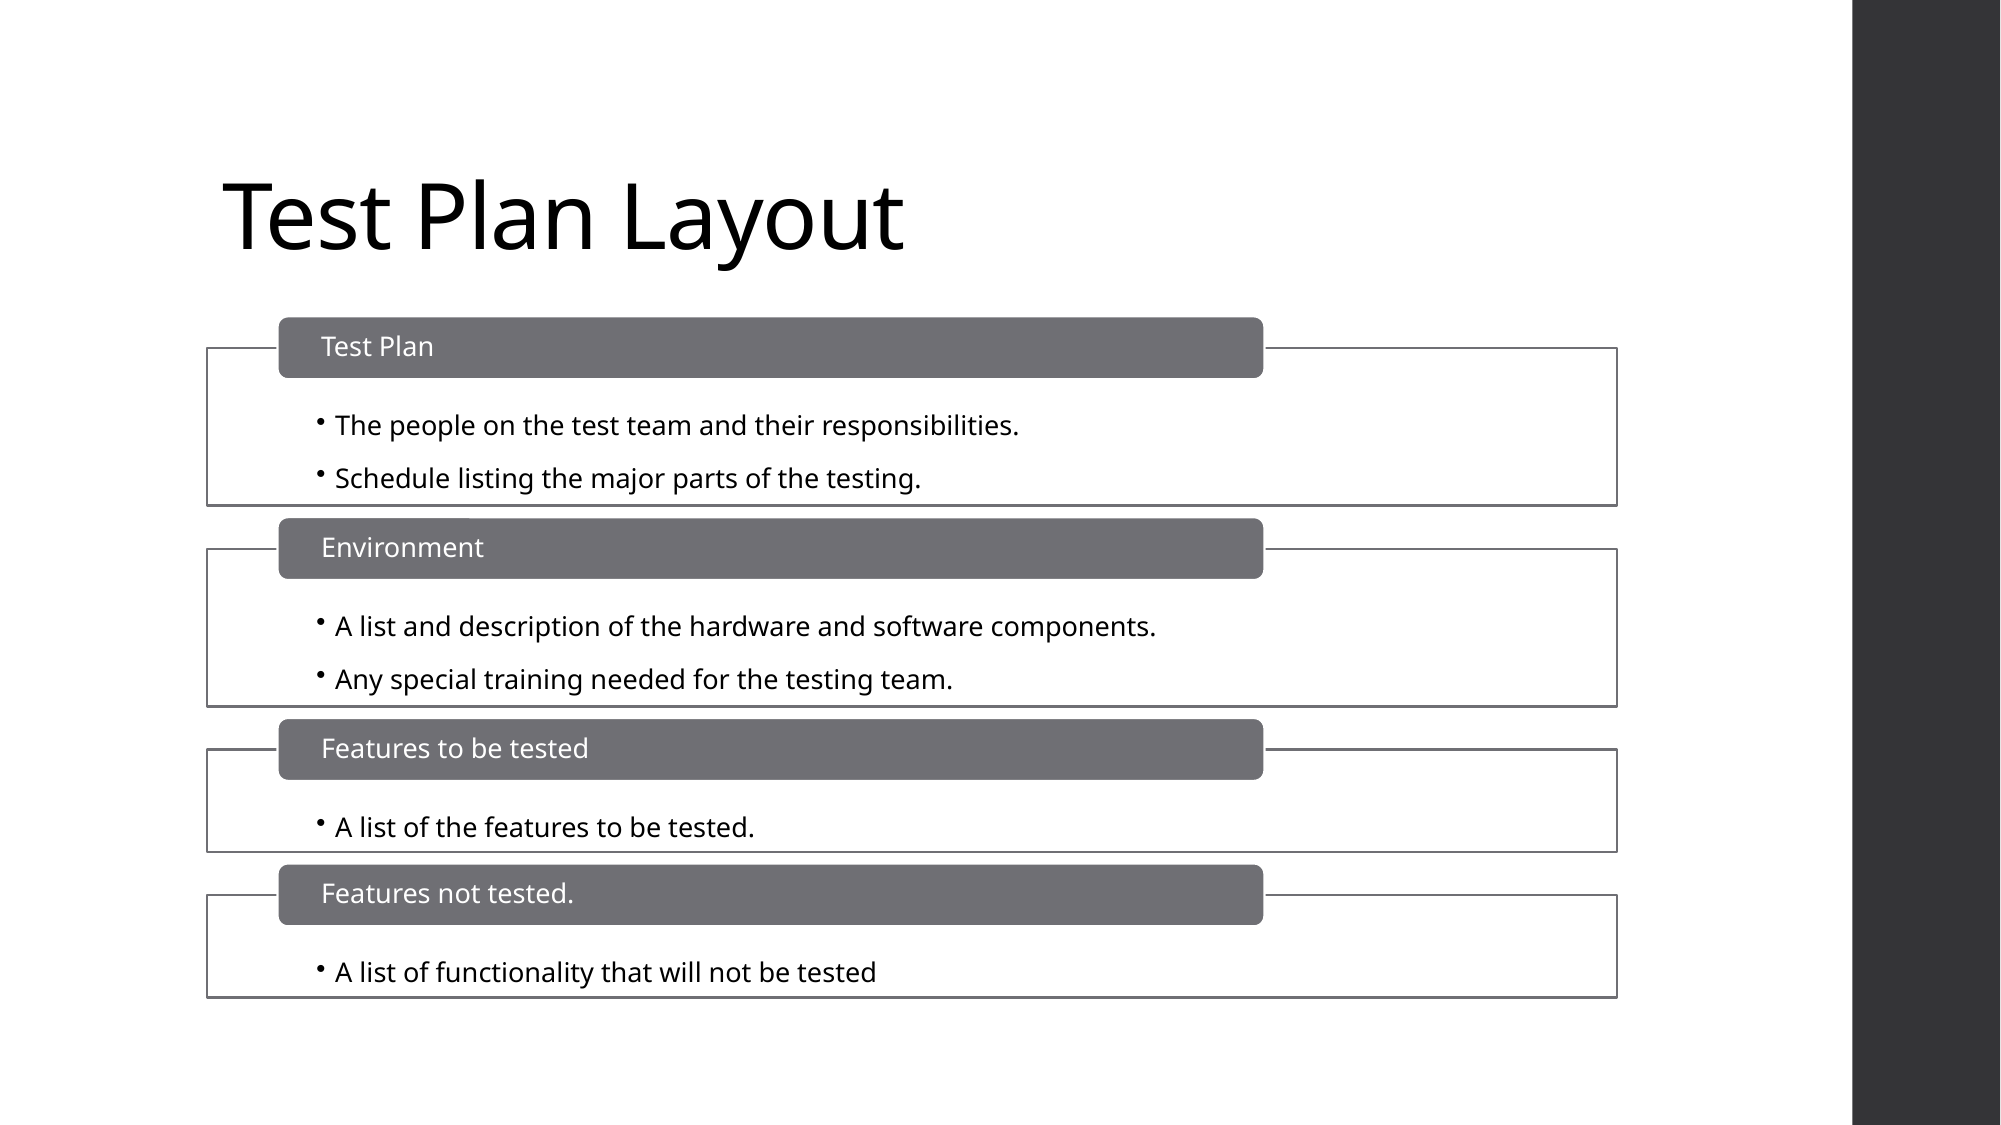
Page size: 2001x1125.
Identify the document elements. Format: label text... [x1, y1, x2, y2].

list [206, 299, 1618, 1015]
title Test Plan Layout [206, 60, 1797, 278]
